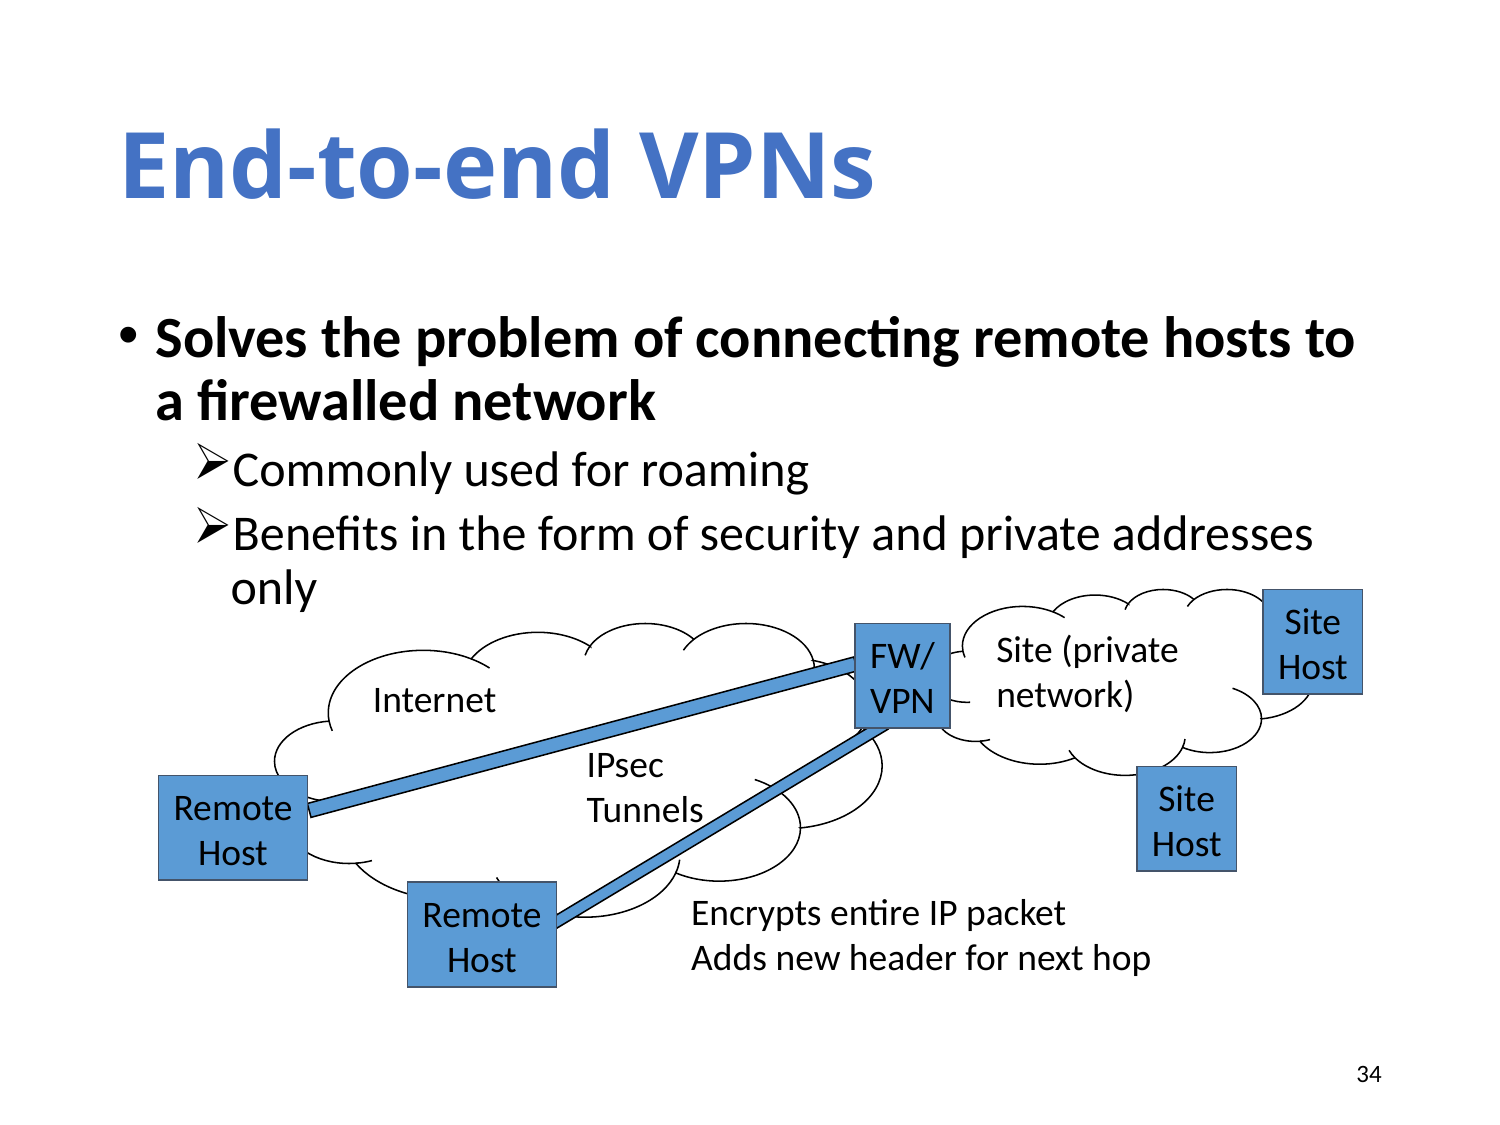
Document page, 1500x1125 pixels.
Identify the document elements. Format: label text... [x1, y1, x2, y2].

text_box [155, 589, 1368, 989]
list Solves the problem of connecting remote hosts to a firewalled network Commonly used for roaming Benefits in the form of security and private addresses only [103, 299, 1397, 1014]
title End-to-end VPNs [103, 59, 1397, 278]
slide_number 34 [1059, 1042, 1397, 1103]
